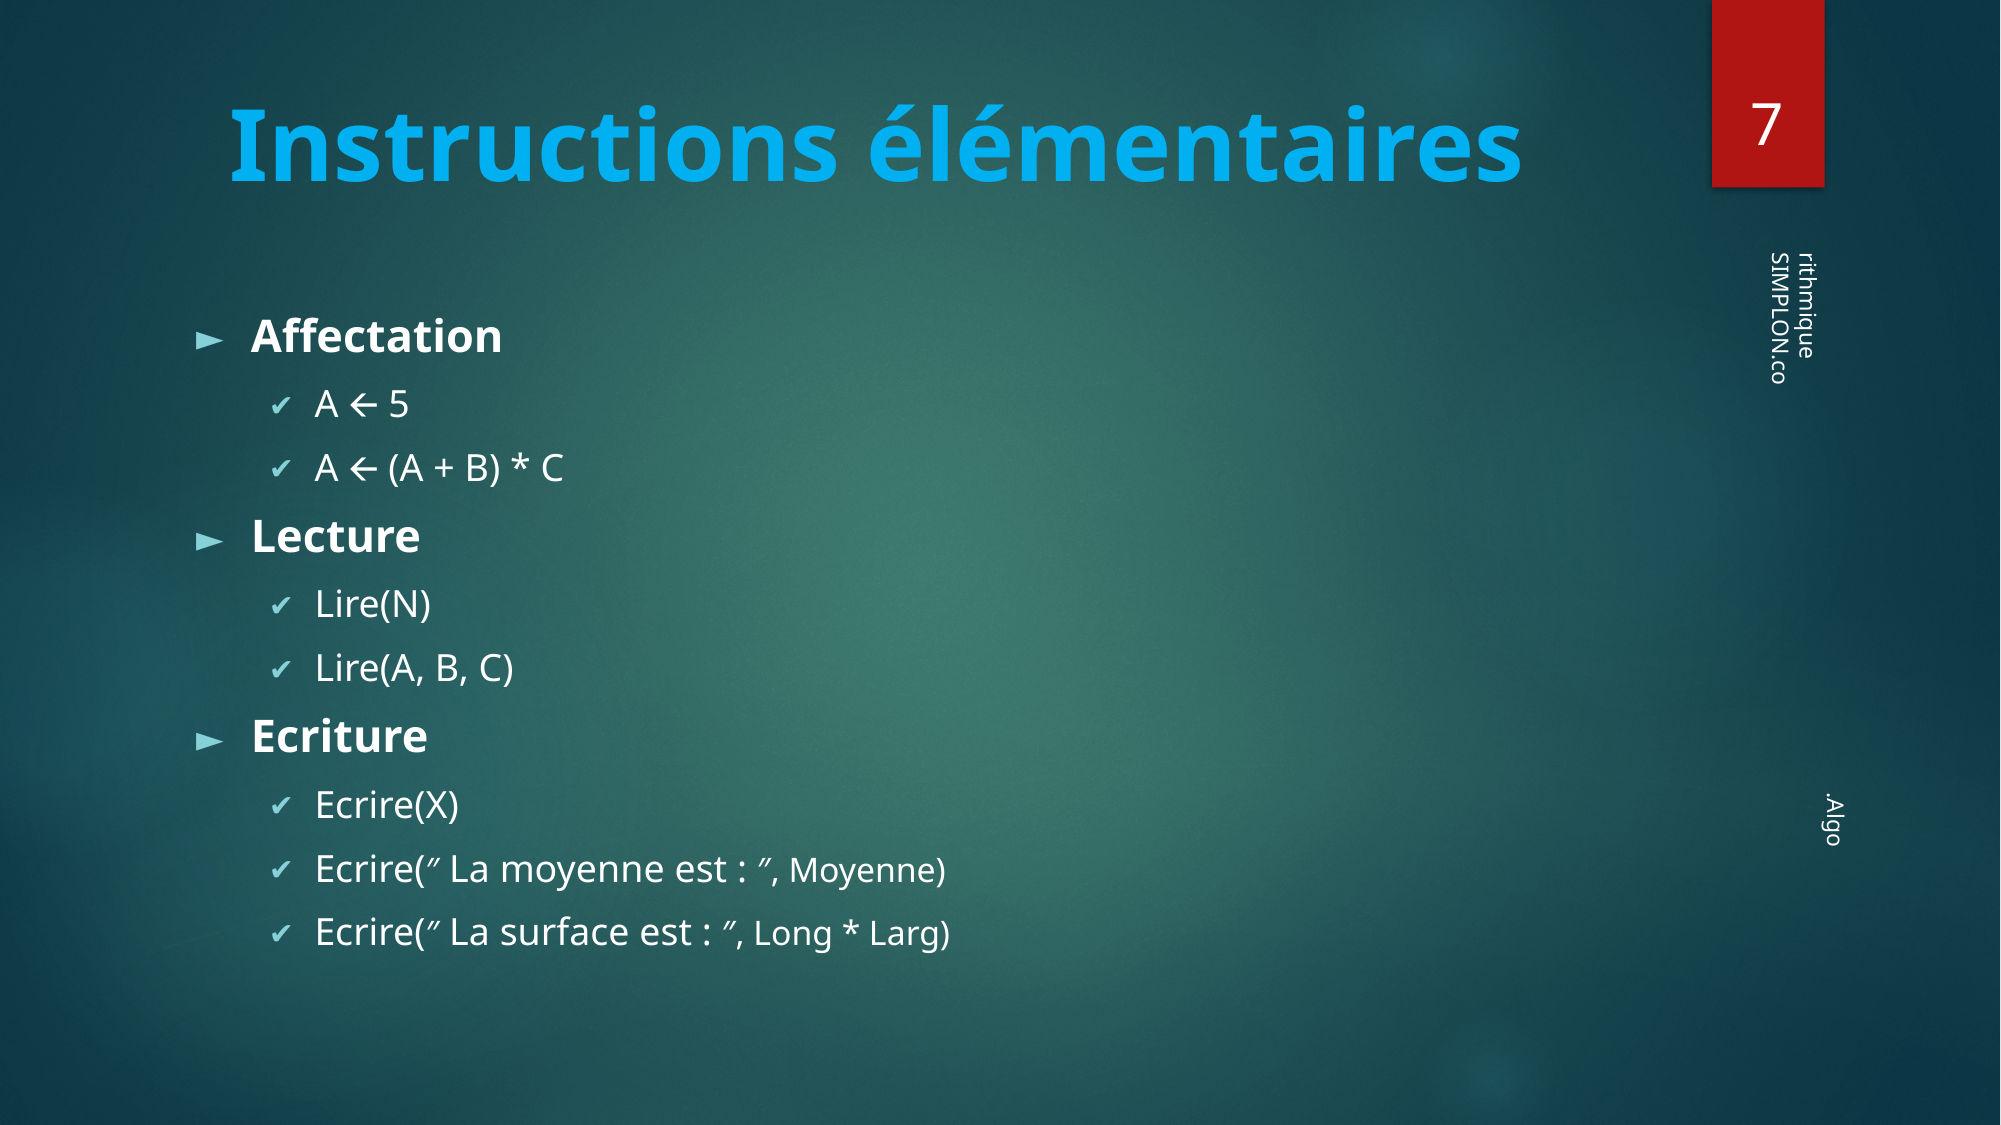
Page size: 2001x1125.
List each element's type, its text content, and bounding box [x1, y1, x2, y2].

footer .Algorithmique SIMPLON.co [1760, 237, 1857, 871]
slide_number ‹#› [1698, 48, 1836, 175]
title Instructions élémentaires [106, 74, 1649, 275]
picture [0, 0, 2001, 1125]
list Affectation A 🡨 5 A 🡨 (A + B) * C Lecture Lire(N) Lire(A, B, C) Ecriture Ecrire(X) Ecrire(″ La moyenne est : ″, Moyenne) Ecrire(″ La surface est : ″, Long * Larg) [181, 299, 1819, 1025]
